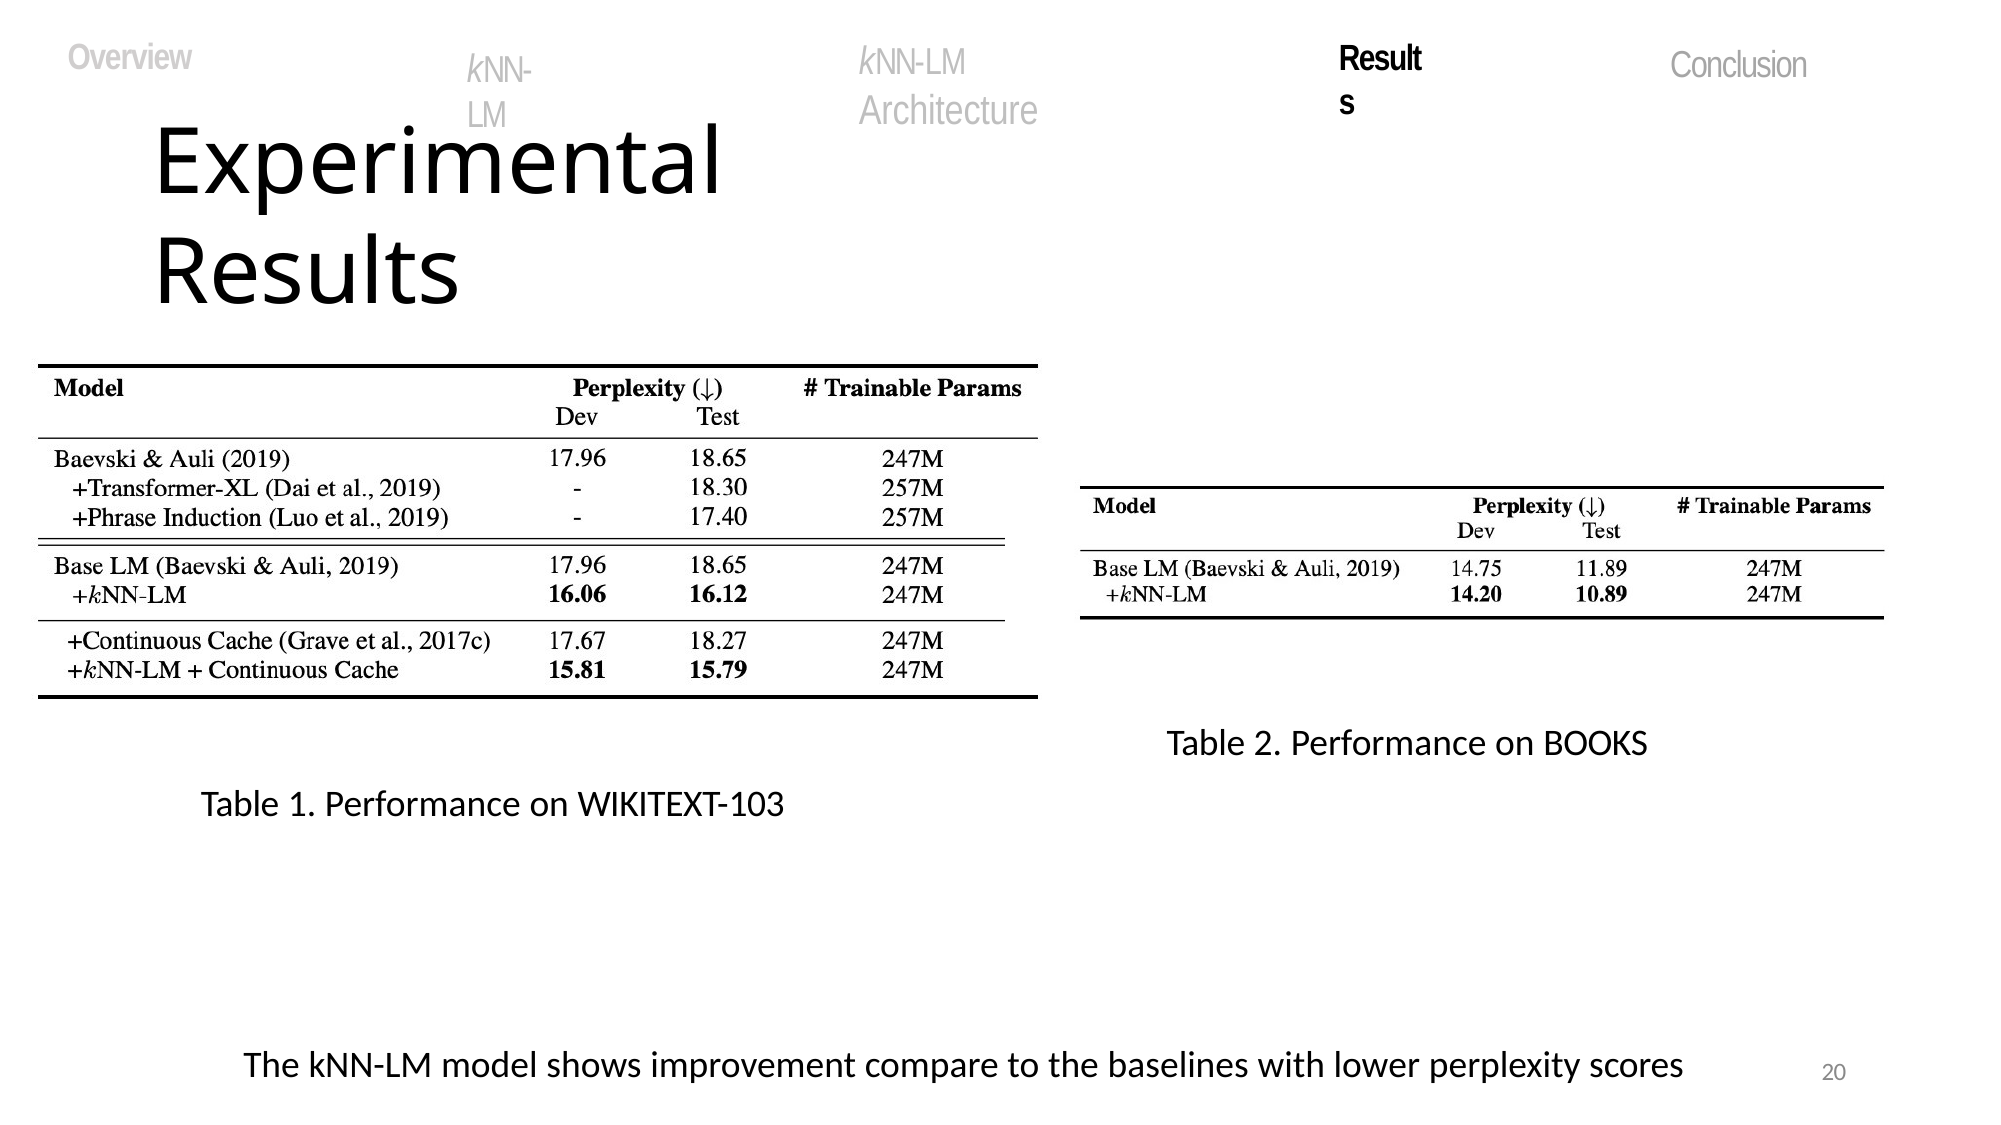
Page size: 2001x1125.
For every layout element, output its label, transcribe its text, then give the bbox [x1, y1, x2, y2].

text_box 20 [1819, 1053, 1850, 1086]
text_box Results [1336, 31, 1438, 122]
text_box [30, 358, 1978, 701]
text_box Experimental Results [150, 100, 922, 323]
text_box Table 1. Performance on WIKITEXT-103 [198, 776, 794, 824]
text_box Conclusion [1668, 37, 1810, 85]
text_box kNN-LM [464, 40, 568, 136]
text_box kNN-LM Architecture [856, 33, 1152, 133]
text_box Table 2. Performance on BOOKS [1164, 715, 1655, 763]
text_box The kNN-LM model shows improvement compare to the baselines with lower perplexity scores [241, 1037, 1690, 1085]
text_box Overview [65, 31, 193, 78]
